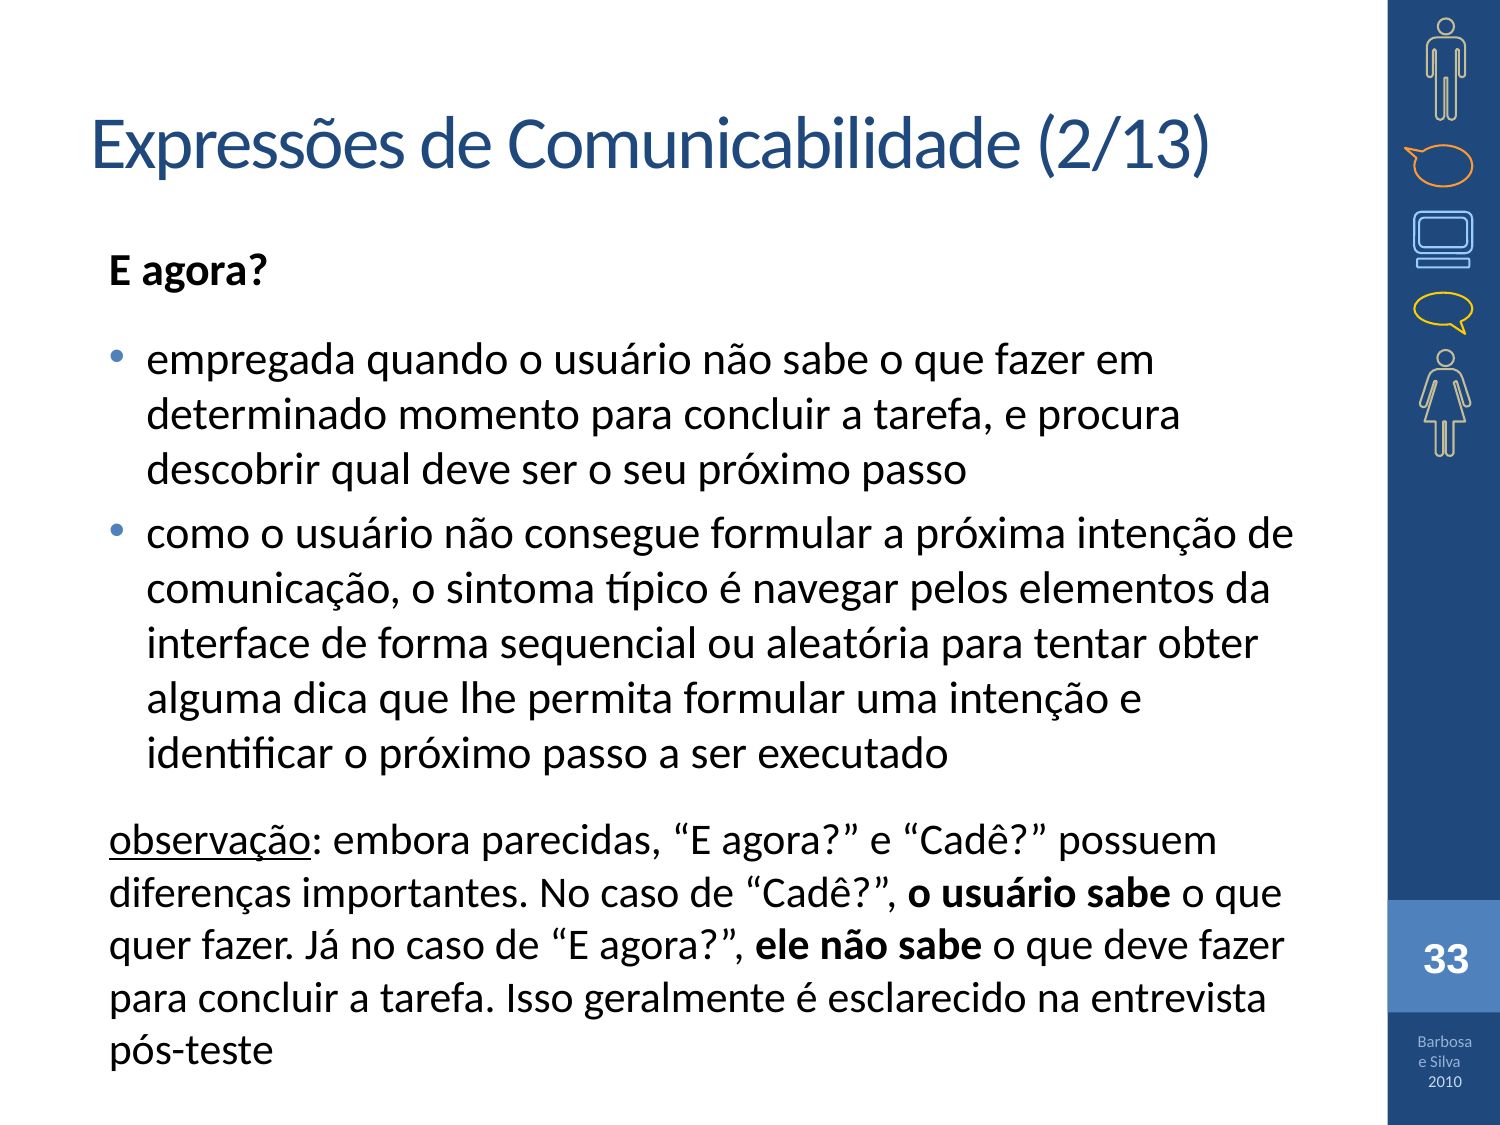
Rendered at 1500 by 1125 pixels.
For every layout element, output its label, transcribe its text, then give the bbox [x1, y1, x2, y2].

title Expressões de Comunicabilidade (2/13) [75, 45, 1353, 233]
list E agora? empregada quando o usuário não sabe o que fazer em determinado momento para concluir a tarefa, e procura descobrir qual deve ser o seu próximo passo como o usuário não consegue formular a próxima intenção de comunicação, o sintoma típico é navegar pelos elementos da interface de forma sequencial ou aleatória para tentar obter alguma dica que lhe permita formular uma intenção e identificar o próximo passo a ser executado observação: embora parecidas, “E agora?” e “Cadê?” possuem diferenças importantes. No caso de “Cadê?”, o usuário sabe o que quer fazer. Já no caso de “E agora?”, ele não sabe o que deve fazer para concluir a tarefa. Isso geralmente é esclarecido na entrevista pós-teste [74, 231, 1326, 1083]
